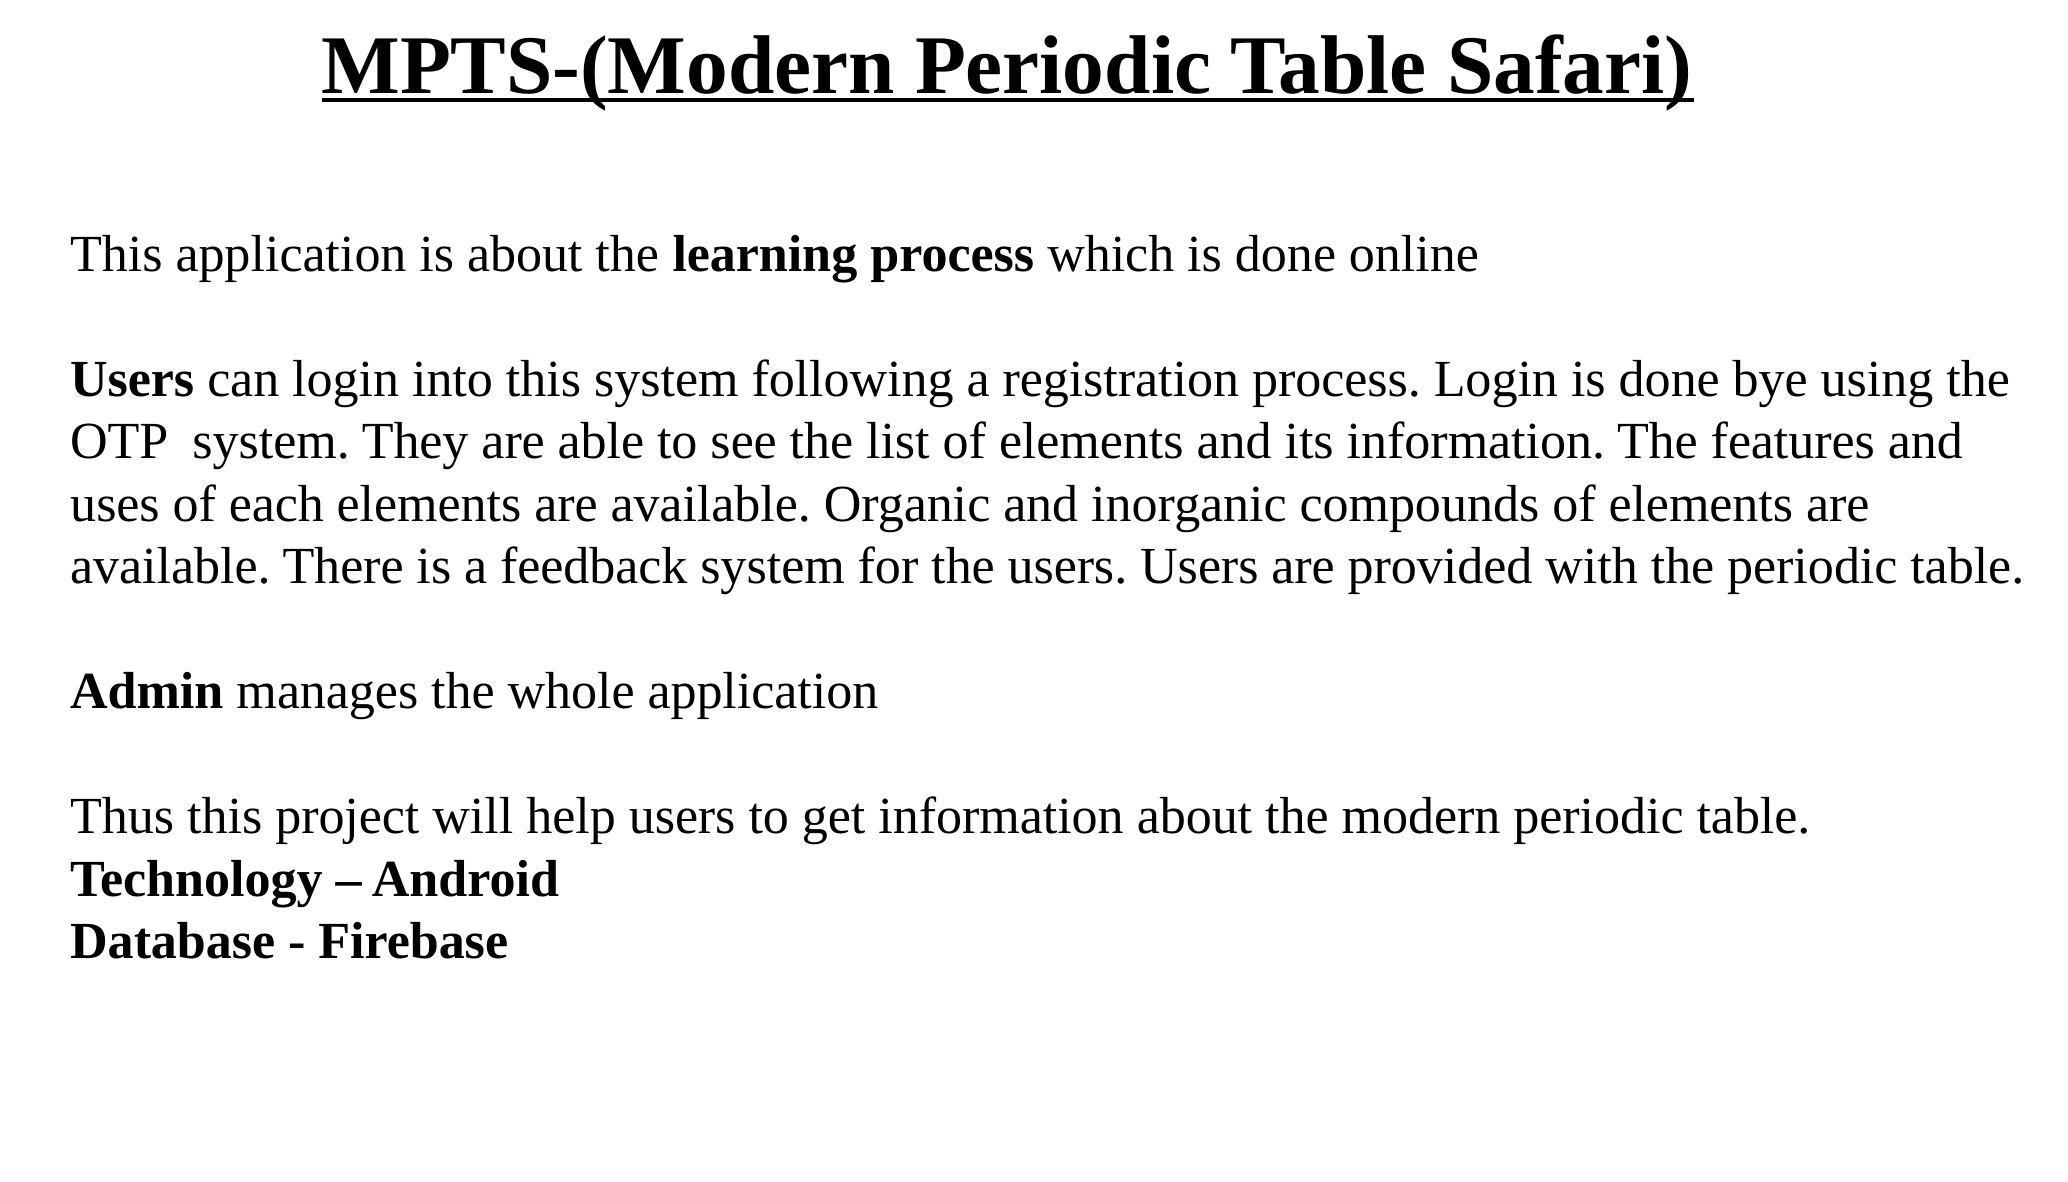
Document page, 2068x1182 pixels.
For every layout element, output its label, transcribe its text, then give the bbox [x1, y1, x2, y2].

text_box This application is about the learning process which is done online Users can login into this system following a registration process. Login is done bye using the OTP system. They are able to see the list of elements and its information. The features and uses of each elements are available. Organic and inorganic compounds of elements are available. There is a feedback system for the users. Users are provided with the periodic table. Admin manages the whole application Thus this project will help users to get information about the modern periodic table. Technology – Android Database - Firebase [51, 209, 2068, 979]
text_box MPTS-(Modern Periodic Table Safari) [0, 0, 2016, 119]
